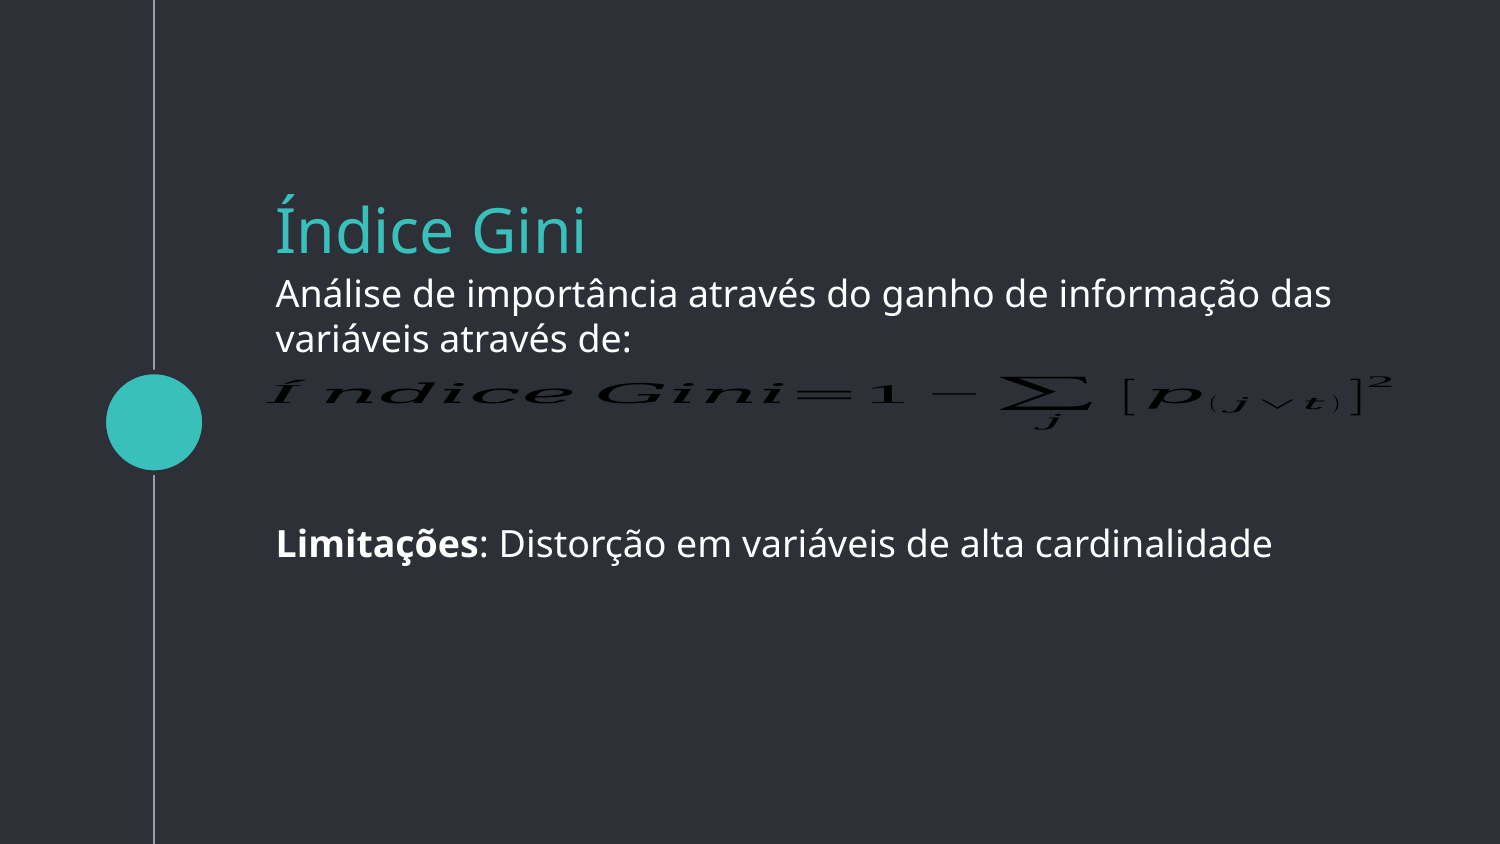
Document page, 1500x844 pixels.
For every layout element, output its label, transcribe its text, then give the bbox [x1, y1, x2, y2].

subtitle Análise de importância através do ganho de informação das variáveis através de: [260, 255, 1398, 313]
text_box Limitações: Distorção em variáveis de alta cardinalidade [260, 505, 1397, 563]
title Índice Gini [260, 184, 1371, 255]
text_box [86, 373, 218, 471]
